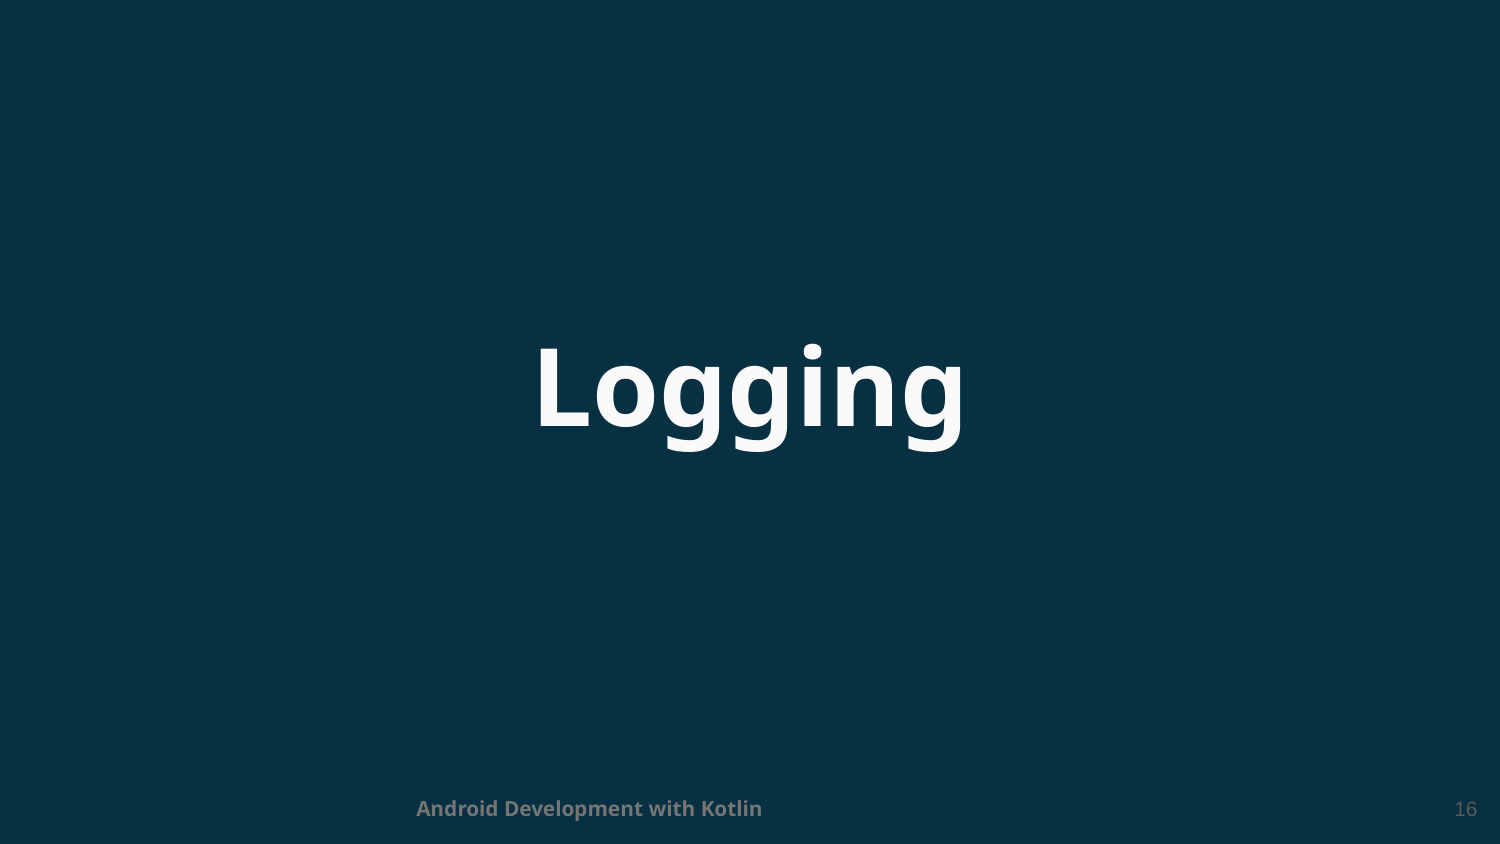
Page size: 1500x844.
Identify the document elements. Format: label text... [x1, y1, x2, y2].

text_box Logging [51, 0, 1449, 766]
slide_number ‹#› [1402, 777, 1493, 842]
